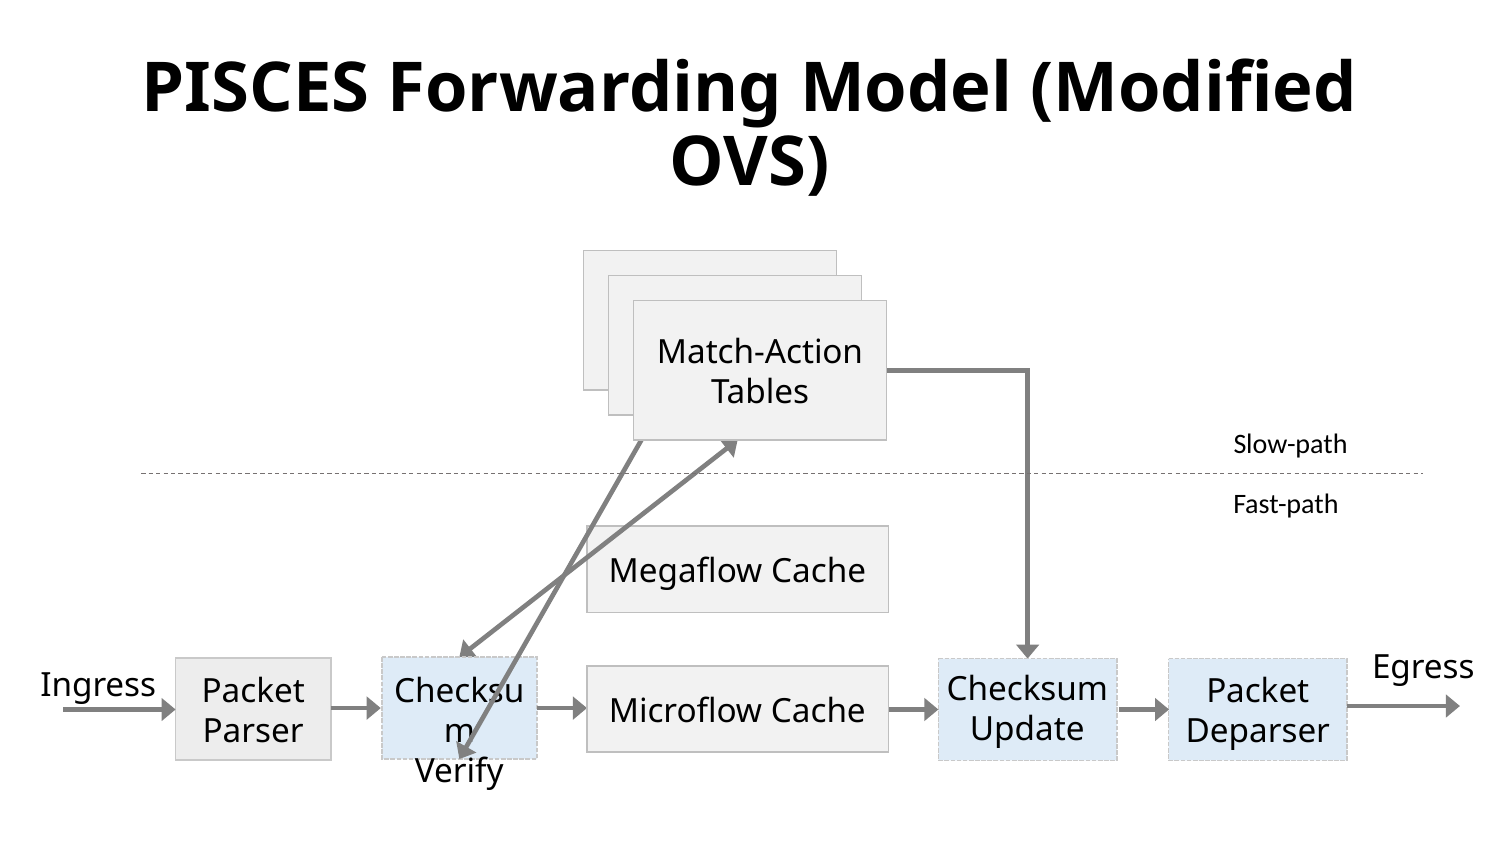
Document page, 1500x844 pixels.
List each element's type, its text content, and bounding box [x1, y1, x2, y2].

text_box Ingress [25, 655, 172, 711]
text_box Packet Deparser [1167, 658, 1348, 761]
text_box Fast-path [1218, 477, 1354, 527]
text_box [886, 474, 1028, 659]
text_box Slow-path [1218, 418, 1363, 467]
text_box Packet Parser [175, 657, 332, 761]
text_box [608, 274, 863, 416]
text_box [886, 370, 1028, 473]
text_box Match-Action Tables [633, 299, 888, 441]
text_box [381, 656, 514, 661]
title PISCES Forwarding Model (Modified OVS) [103, 44, 1397, 208]
text_box Egress [1357, 638, 1490, 693]
text_box Checksum Verify [375, 661, 543, 797]
text_box Microflow Cache [586, 665, 889, 753]
text_box [937, 755, 1118, 761]
text_box Megaflow Cache [586, 525, 886, 613]
text_box Checksum Update [931, 659, 1123, 755]
text_box [583, 249, 838, 391]
text_box [519, 656, 538, 661]
